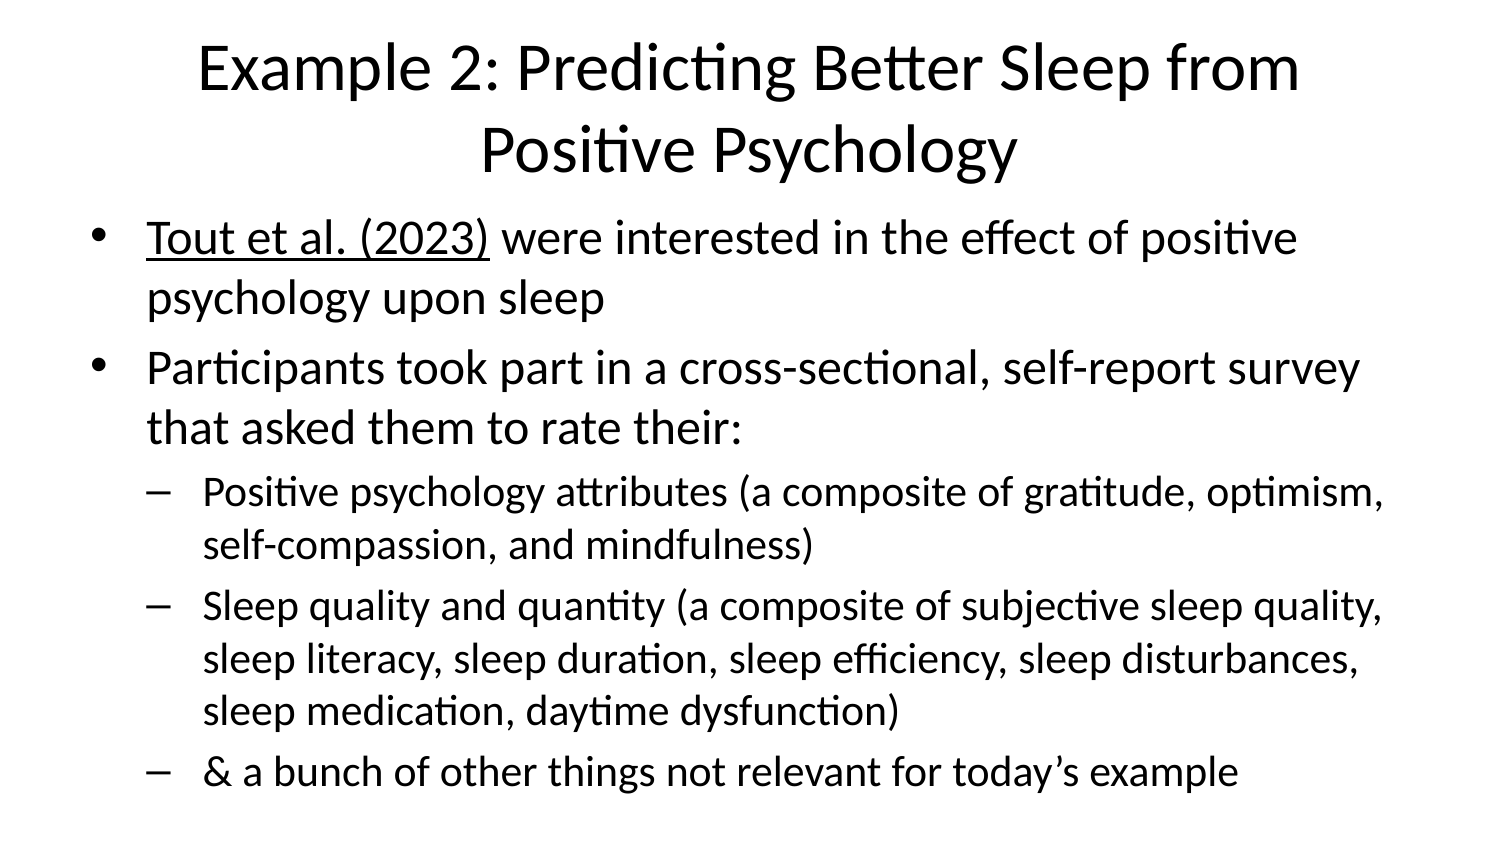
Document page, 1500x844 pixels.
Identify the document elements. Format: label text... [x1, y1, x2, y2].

title Example 2: Predicting Better Sleep from Positive Psychology [75, 33, 1425, 175]
list Tout et al. (2023) were interested in the effect of positive psychology upon sleep Participants took part in a cross-sectional, self-report survey that asked them to rate their: Positive psychology attributes (a composite of gratitude, optimism, self-compassion, and mindfulness) Sleep quality and quantity (a composite of subjective sleep quality, sleep literacy, sleep duration, sleep efficiency, sleep disturbances, sleep medication, daytime dysfunction) & a bunch of other things not relevant for today’s example . . . Hypothesis: Based on the evidence that other positive psychology attributes positively impacted sleep, Tout hypothesised that… positive psychology attributes will have a positive relationship with sleep quality and quantity [75, 196, 1425, 754]
